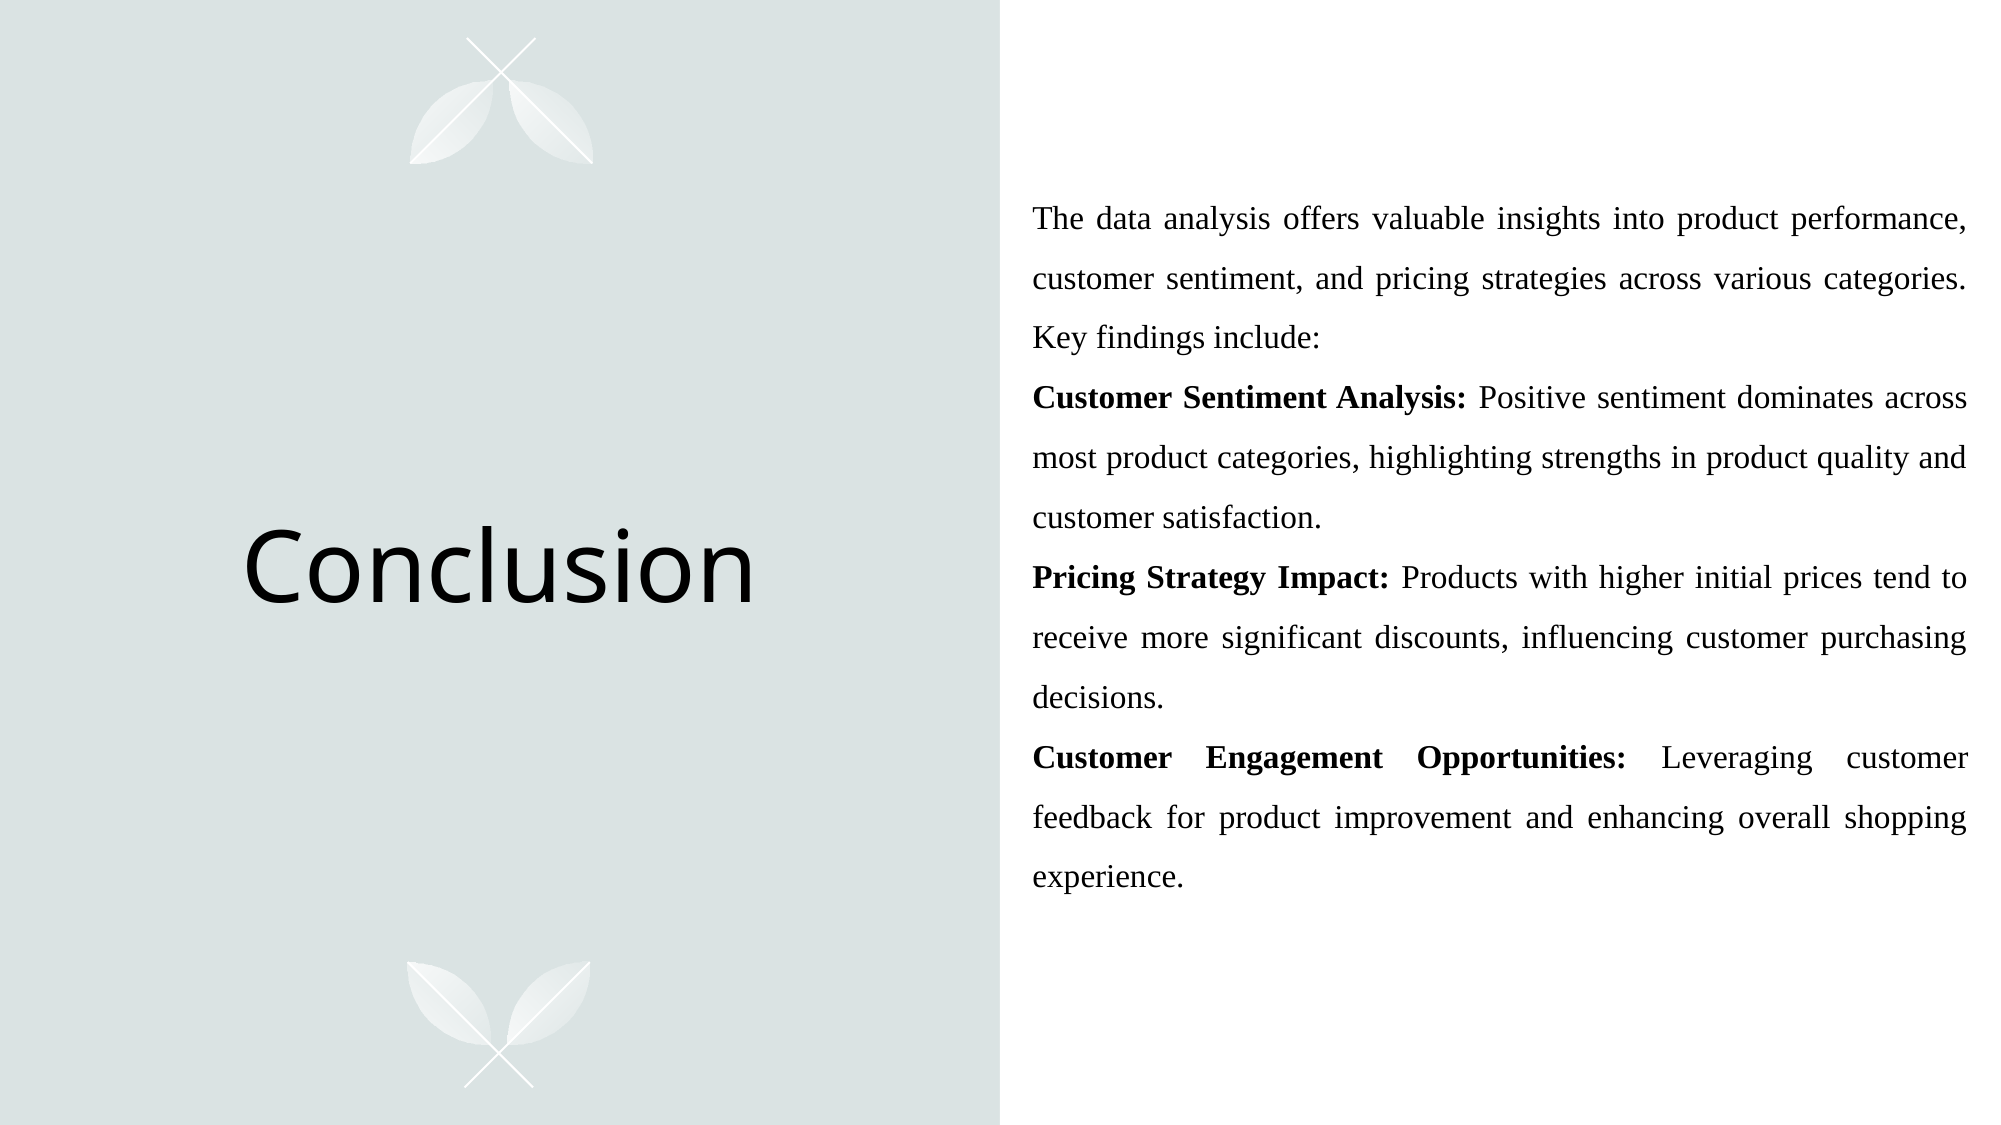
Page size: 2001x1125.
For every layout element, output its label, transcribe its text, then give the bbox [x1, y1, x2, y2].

text_box The data analysis offers valuable insights into product performance, customer sentiment, and pricing strategies across various categories. Key findings include: Customer Sentiment Analysis: Positive sentiment dominates across most product categories, highlighting strengths in product quality and customer satisfaction. Pricing Strategy Impact: Products with higher initial prices tend to receive more significant discounts, influencing customer purchasing decisions. Customer Engagement Opportunities: Leveraging customer feedback for product improvement and enhancing overall shopping experience. [1017, 168, 1984, 902]
title Conclusion [75, 163, 925, 963]
